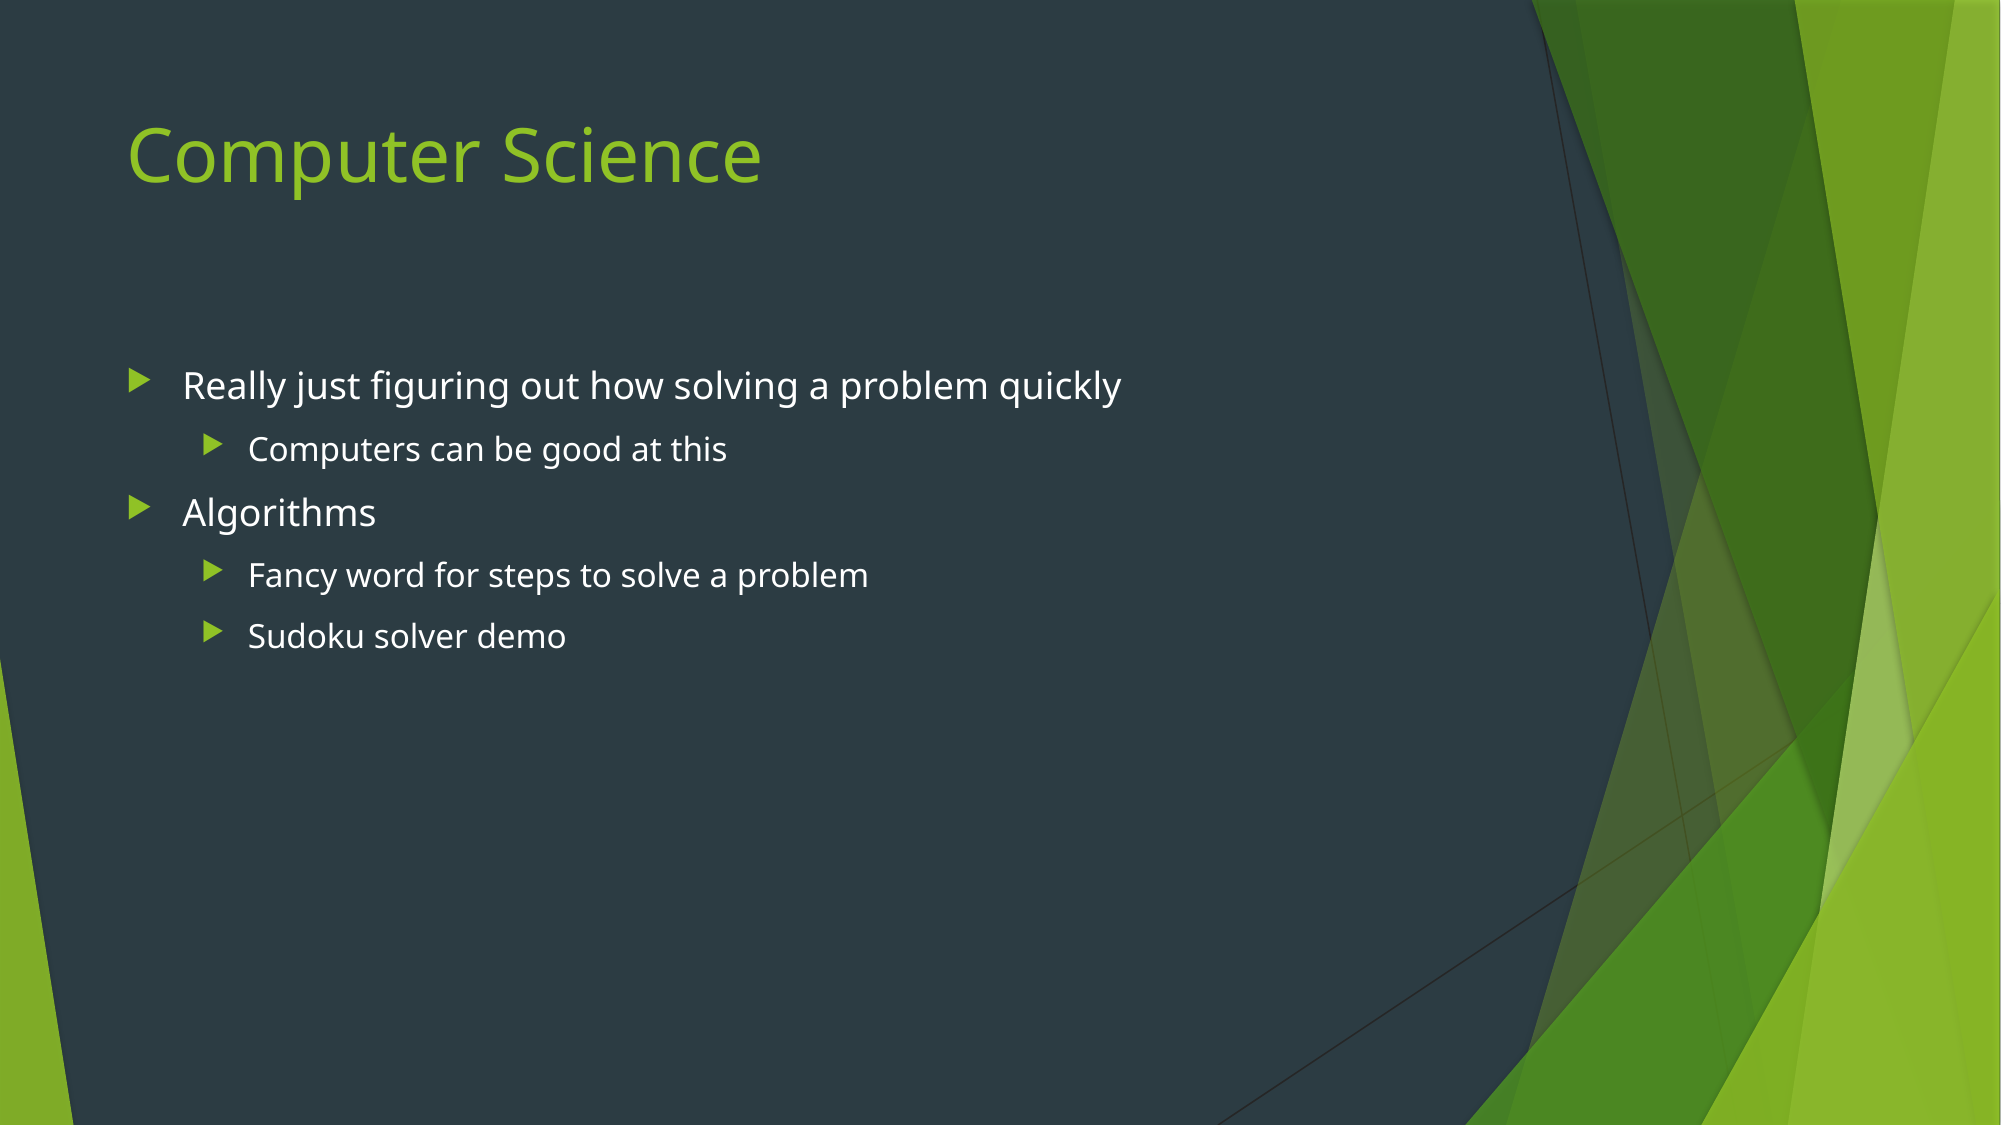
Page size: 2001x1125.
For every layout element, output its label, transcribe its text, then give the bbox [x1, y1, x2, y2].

title Computer Science [111, 99, 1522, 317]
list Really just figuring out how solving a problem quickly Computers can be good at this Algorithms Fancy word for steps to solve a problem Sudoku solver demo [111, 354, 1522, 992]
